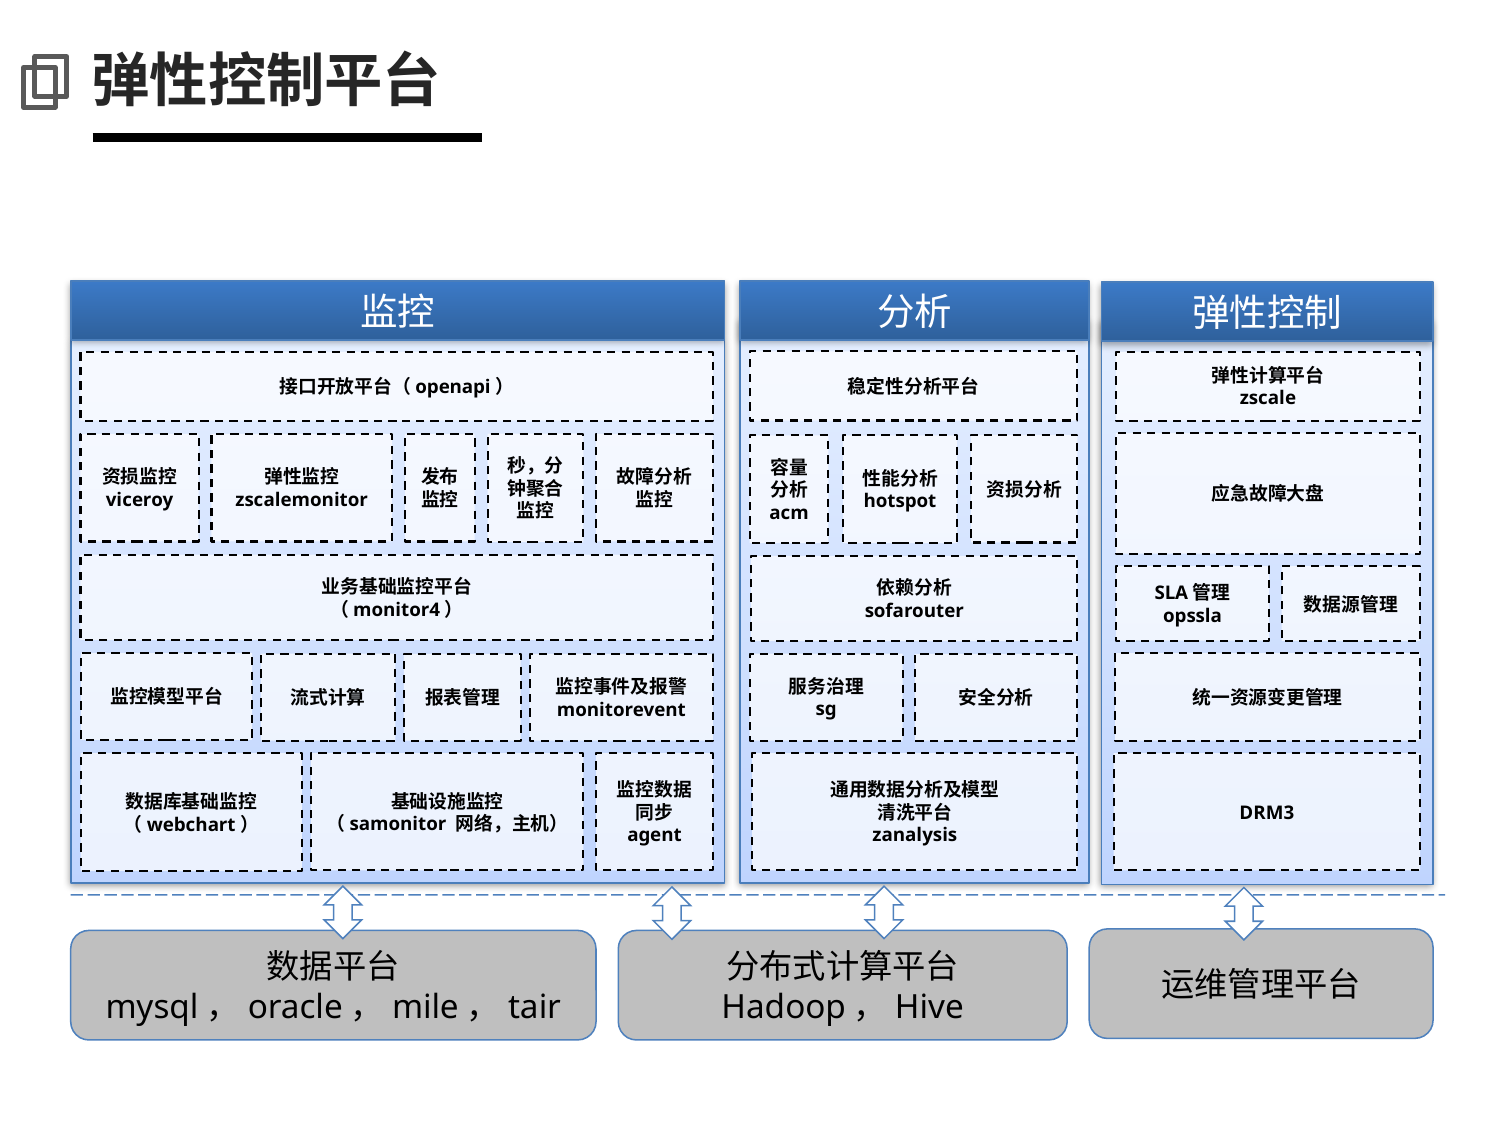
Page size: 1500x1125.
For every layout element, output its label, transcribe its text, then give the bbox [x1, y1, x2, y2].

text_box [865, 893, 903, 939]
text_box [739, 280, 1090, 884]
text_box [324, 893, 362, 939]
text_box [1225, 893, 1263, 940]
title 弹性控制平台 [76, 19, 1459, 138]
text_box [1101, 281, 1434, 885]
text_box 运维管理平台 [1089, 928, 1434, 1039]
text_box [70, 280, 725, 884]
text_box 数据平台 mysql，oracle，mile，tair [70, 930, 597, 1040]
text_box [653, 893, 691, 940]
text_box 分布式计算平台 Hadoop，Hive [618, 930, 1068, 1040]
